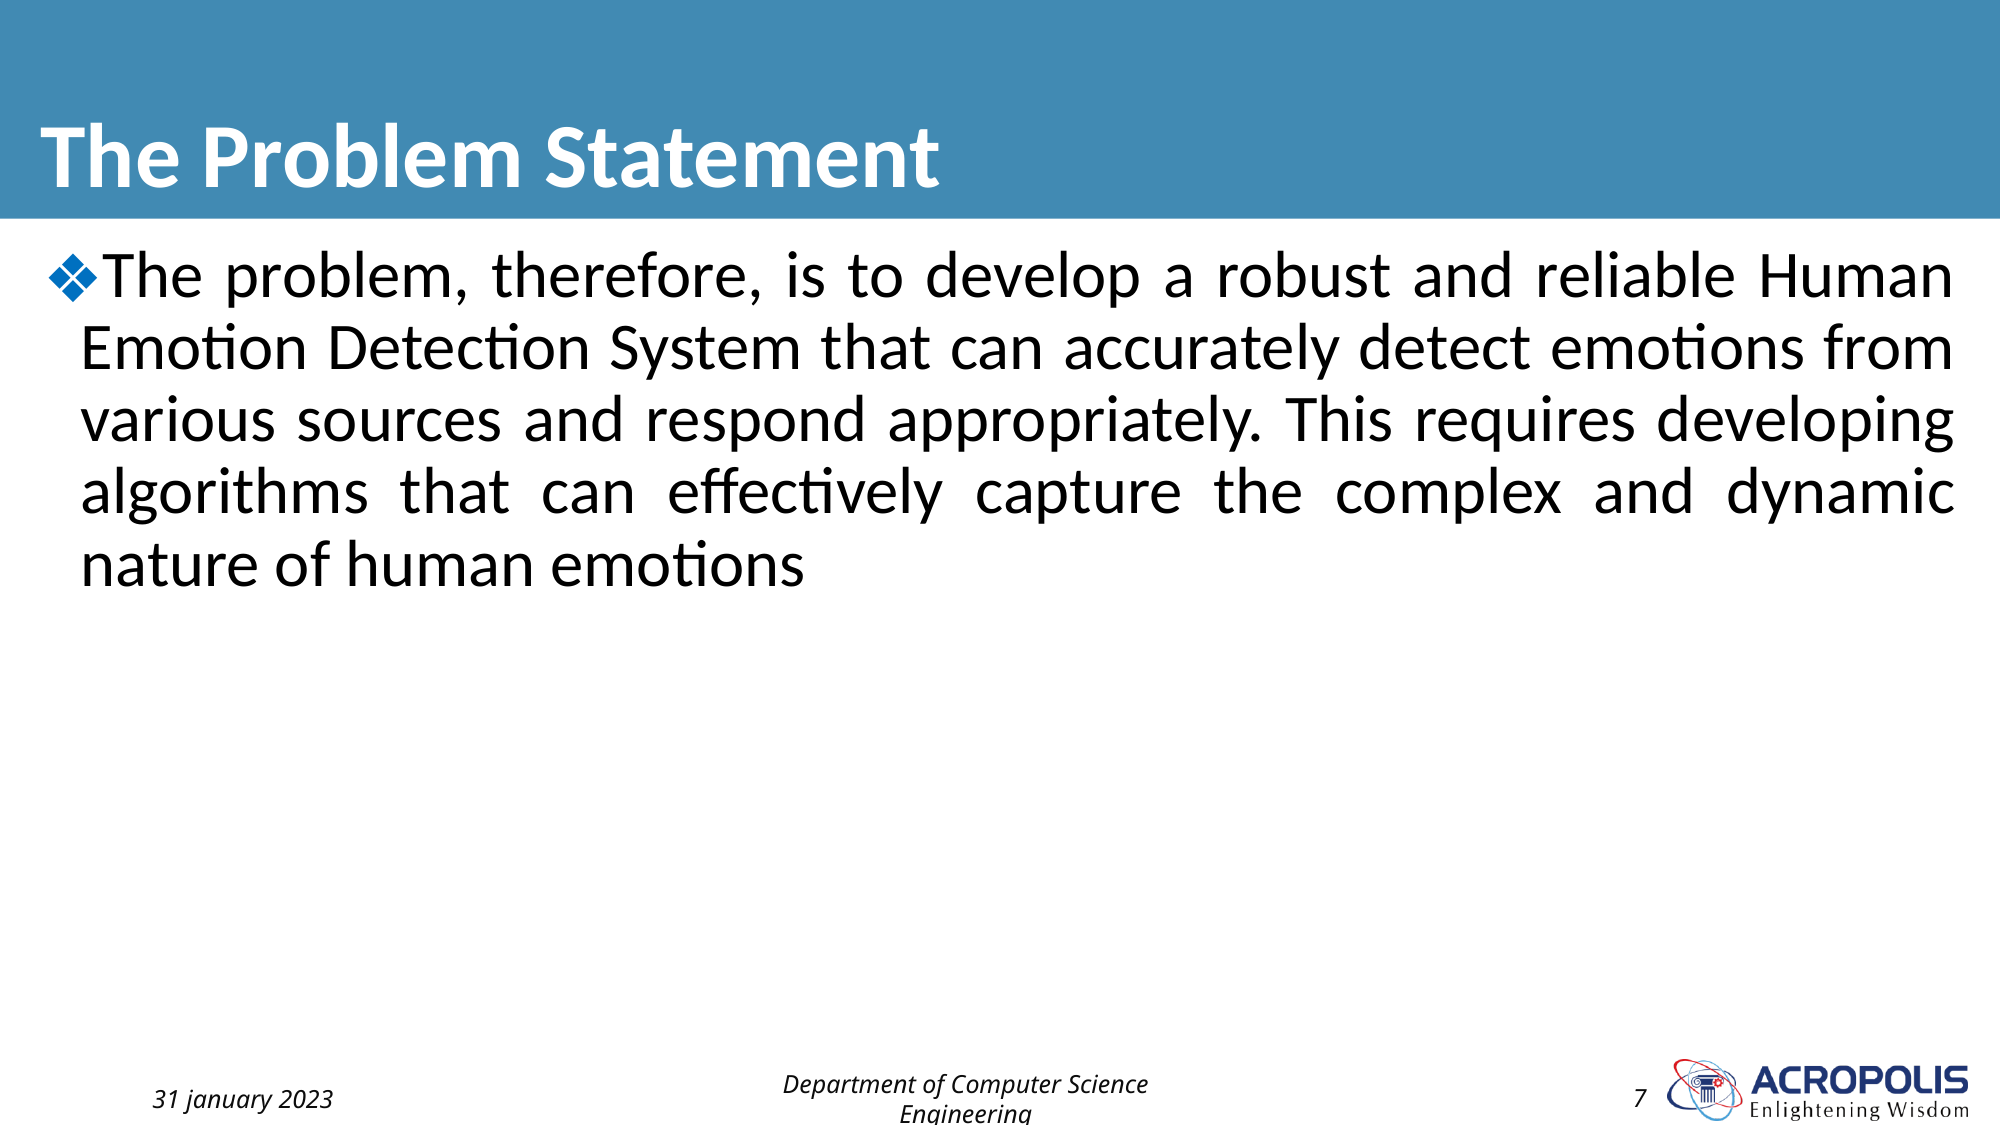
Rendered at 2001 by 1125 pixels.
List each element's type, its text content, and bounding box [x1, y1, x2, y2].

picture [1667, 1072, 1968, 1121]
title The Problem Statement [25, 0, 1974, 214]
slide_number ‹#› [1436, 1076, 1662, 1122]
footer Department of Computer Science Engineering [703, 1076, 1229, 1122]
list The problem, therefore, is to develop a robust and reliable Human Emotion Detection System that can accurately detect emotions from various sources and respond appropriately. This requires developing algorithms that can effectively capture the complex and dynamic nature of human emotions [28, 232, 1972, 1072]
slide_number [137, 1076, 663, 1122]
